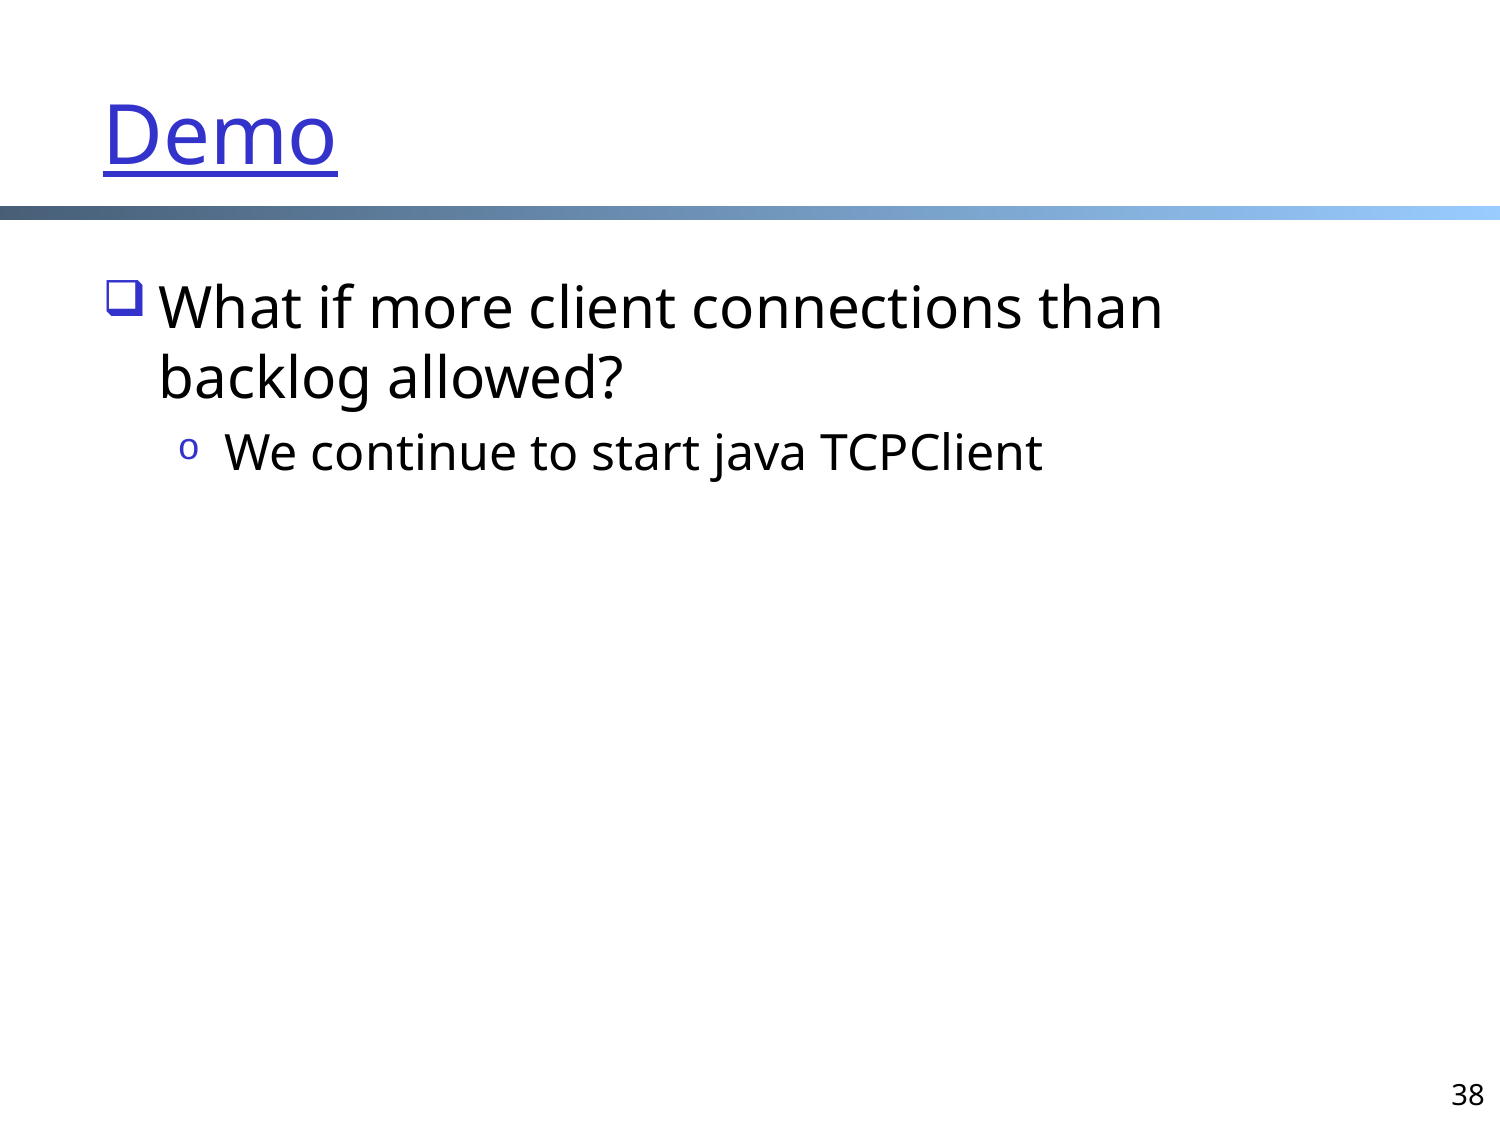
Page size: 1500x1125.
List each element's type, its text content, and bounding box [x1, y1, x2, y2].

title Demo [87, 37, 1363, 225]
slide_number 38 [1424, 1068, 1500, 1125]
list What if more client connections than backlog allowed? We continue to start java TCPClient [87, 262, 1363, 1025]
